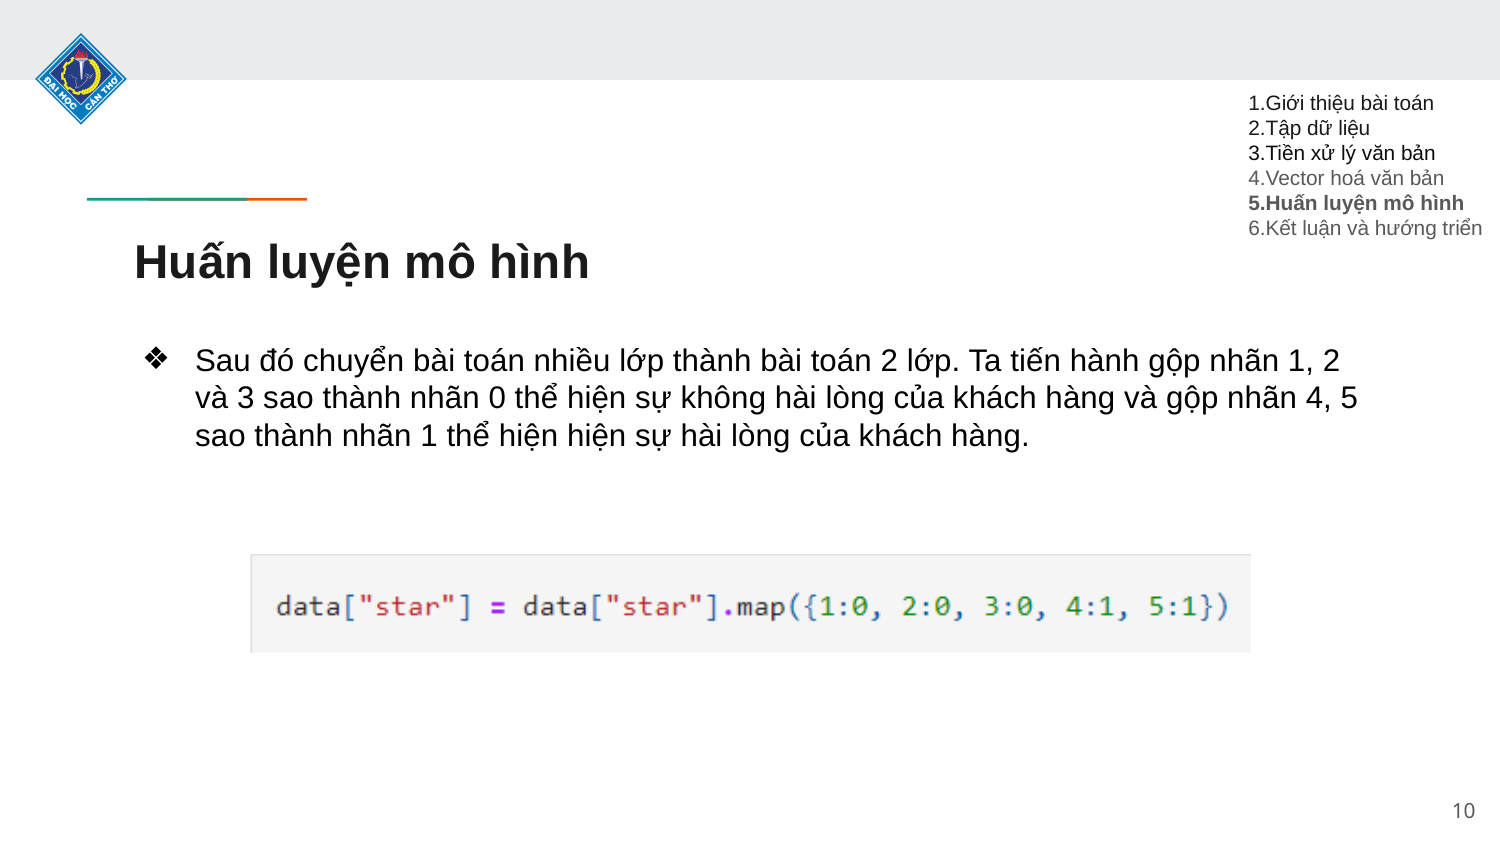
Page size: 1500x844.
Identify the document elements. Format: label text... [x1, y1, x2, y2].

text_box Sau đó chuyển bài toán nhiều lớp thành bài toán 2 lớp. Ta tiến hành gộp nhãn 1, 2 và 3 sao thành nhãn 0 thể hiện sự không hài lòng của khách hàng và gộp nhãn 4, 5 sao thành nhãn 1 thể hiện hiện sự hài lòng của khách hàng. [105, 324, 1396, 468]
picture [35, 33, 127, 126]
slide_number 10 [1400, 779, 1491, 844]
text_box Giới thiệu bài toán Tập dữ liệu Tiền xử lý văn bản Vector hoá văn bản Huấn luyện mô hình Kết luận và hướng triển [1215, 74, 1500, 255]
picture [249, 554, 1251, 653]
title Huấn luyện mô hình [119, 216, 1381, 305]
